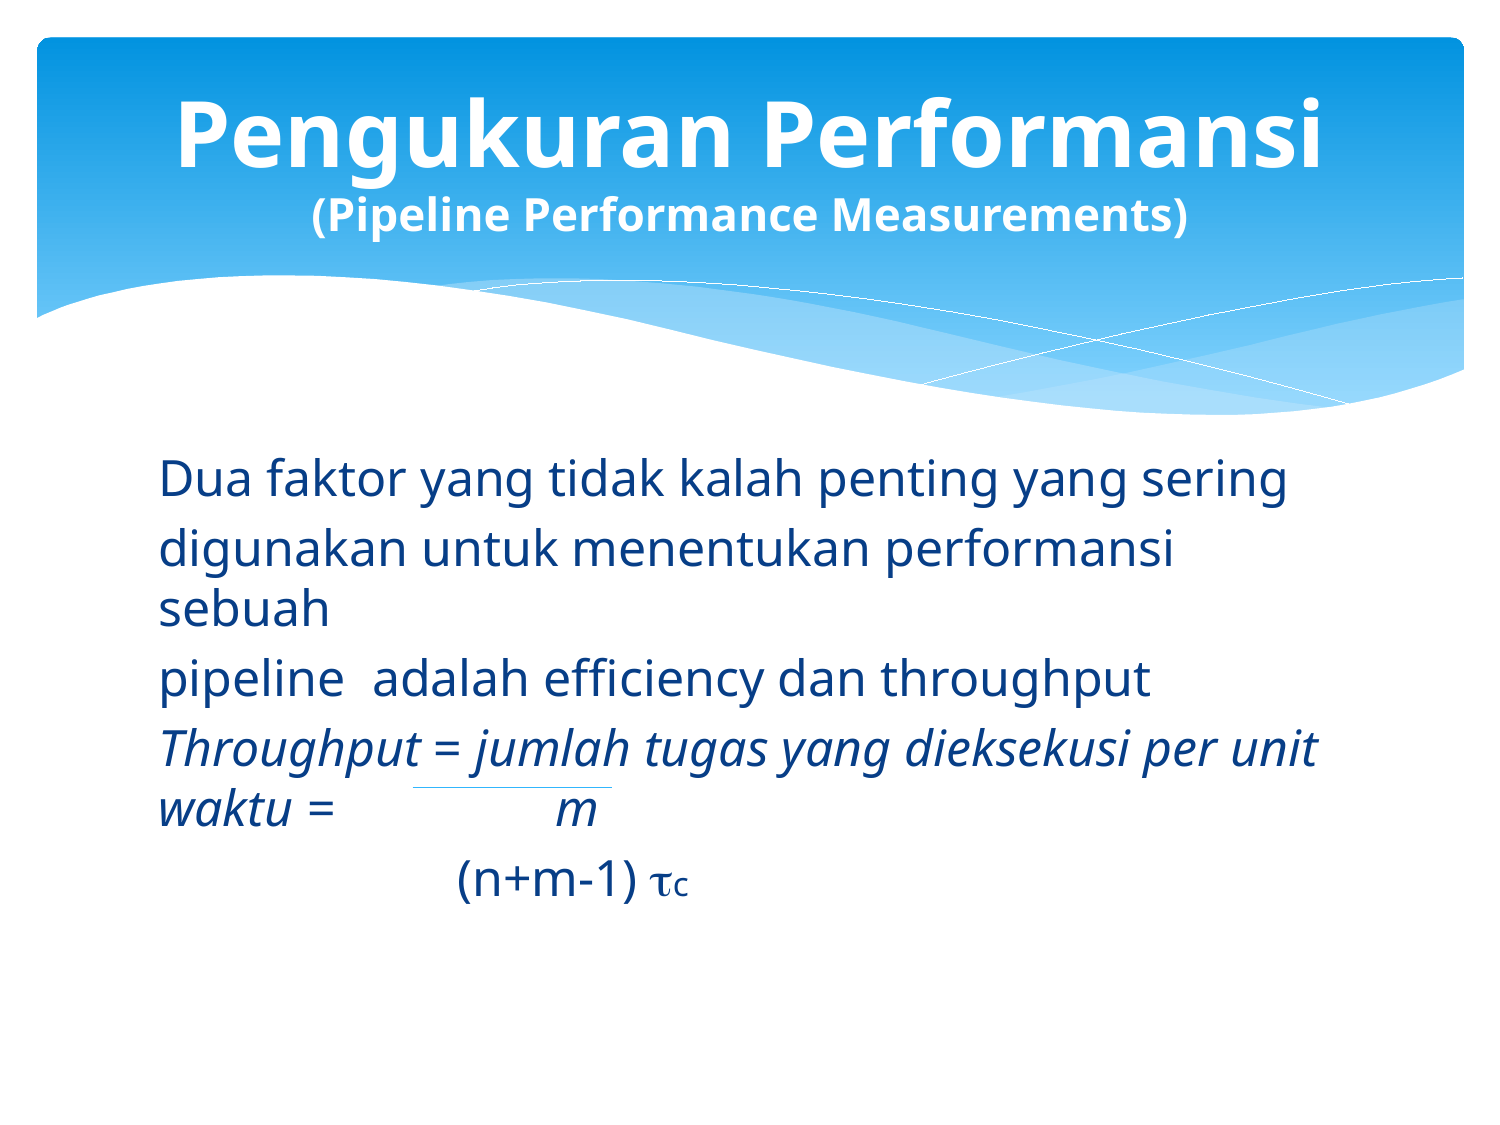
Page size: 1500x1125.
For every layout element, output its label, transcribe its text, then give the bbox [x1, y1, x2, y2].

title Pengukuran Performansi (Pipeline Performance Measurements) [75, 55, 1425, 261]
list Dua faktor yang tidak kalah penting yang sering digunakan untuk menentukan performansi sebuah pipeline adalah efficiency dan throughput Throughput = jumlah tugas yang dieksekusi per unit waktu = m (n+m-1) tc [143, 438, 1359, 1005]
